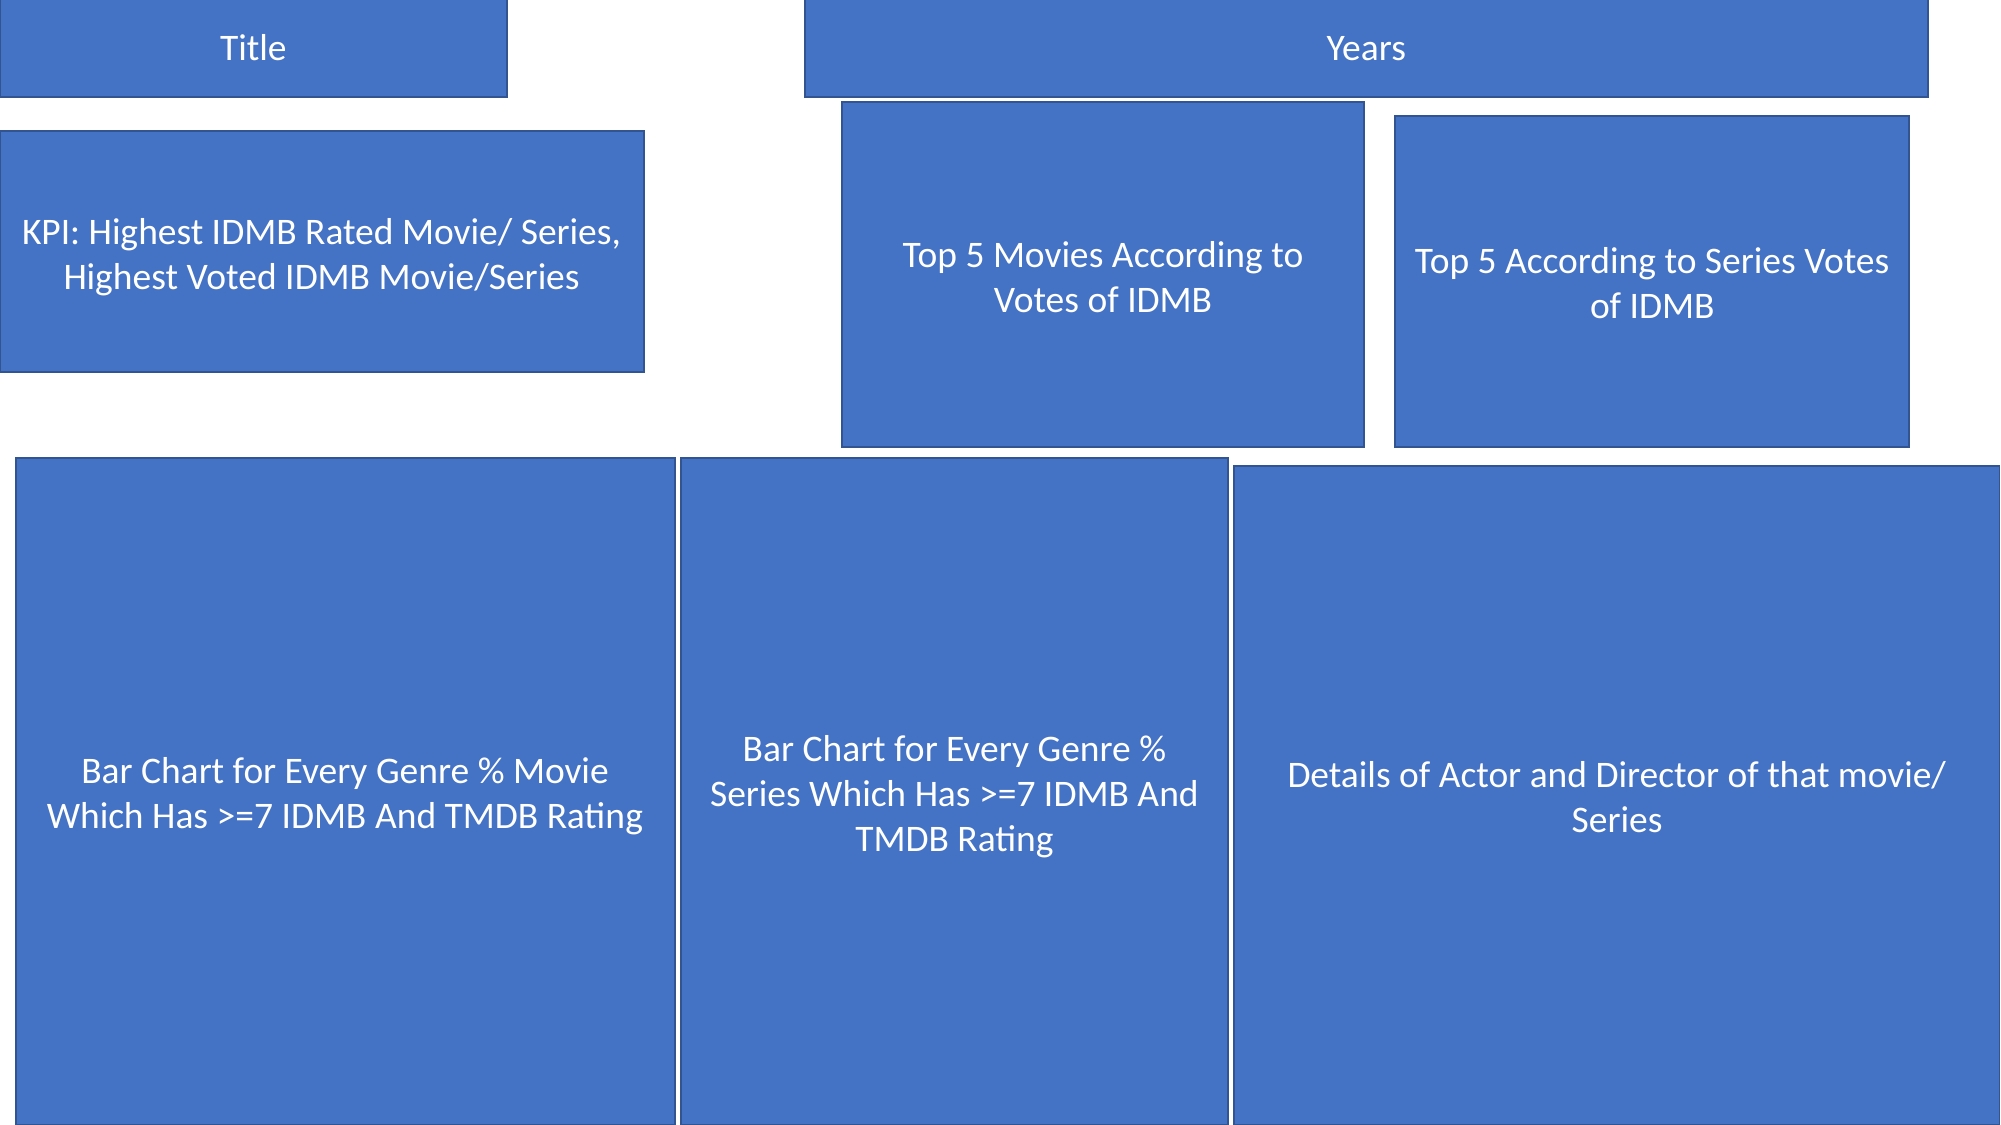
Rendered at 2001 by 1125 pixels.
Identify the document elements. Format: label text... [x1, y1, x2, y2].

text_box Top 5 According to Series Votes of IDMB [1394, 115, 1910, 448]
text_box Bar Chart for Every Genre % Series Which Has >=7 IDMB And TMDB Rating [680, 457, 1229, 1125]
text_box Top 5 Movies According to Votes of IDMB [841, 101, 1365, 448]
text_box Years [804, 0, 1929, 98]
text_box Title [0, 0, 508, 98]
text_box Bar Chart for Every Genre % Movie Which Has >=7 IDMB And TMDB Rating [15, 457, 676, 1125]
text_box KPI: Highest IDMB Rated Movie/ Series, Highest Voted IDMB Movie/Series [0, 130, 645, 373]
text_box Details of Actor and Director of that movie/ Series [1233, 465, 2000, 1125]
